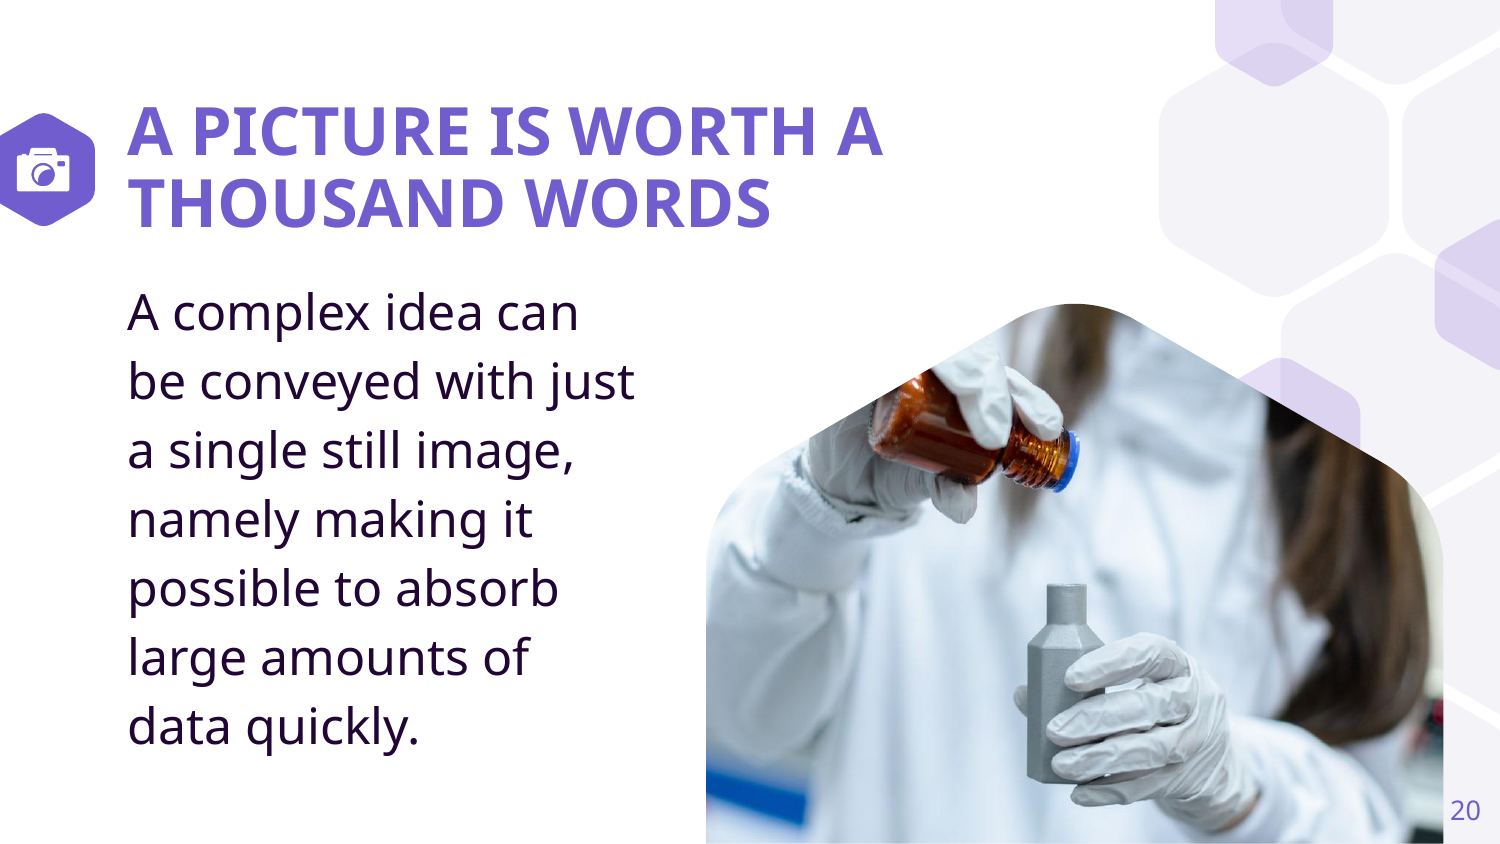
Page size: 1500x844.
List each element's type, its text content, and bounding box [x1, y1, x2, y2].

title A PICTURE IS WORTH A THOUSAND WORDS [127, 137, 1114, 203]
slide_number 20 [1448, 779, 1482, 844]
picture [705, 303, 1444, 844]
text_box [16, 147, 70, 192]
list A complex idea can be conveyed with just a single still image, namely making it possible to absorb large amounts of data quickly. [127, 271, 638, 745]
